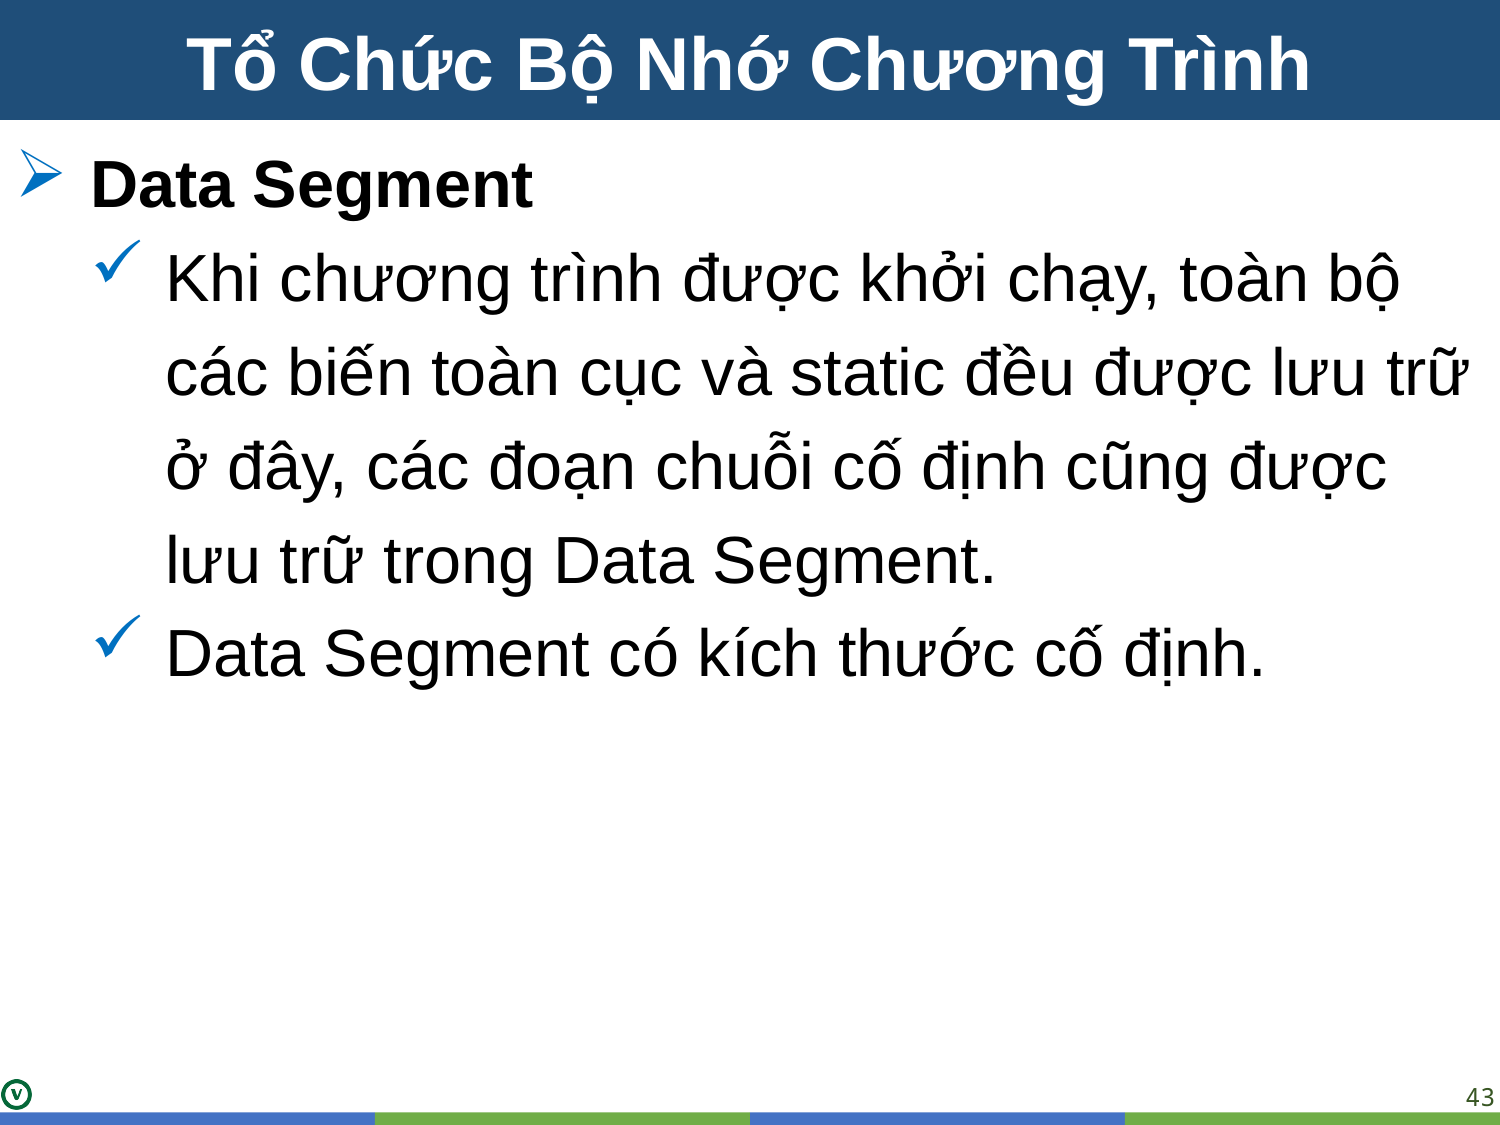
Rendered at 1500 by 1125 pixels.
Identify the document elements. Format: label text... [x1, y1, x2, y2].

text_box Data Segment Khi chương trình được khởi chạy, toàn bộ các biến toàn cục và static đều được lưu trữ ở đây, các đoạn chuỗi cố định cũng được lưu trữ trong Data Segment. Data Segment có kích thước cố định. [0, 120, 1500, 1125]
text_box Tổ Chức Bộ Nhớ Chương Trình [0, 0, 1500, 120]
